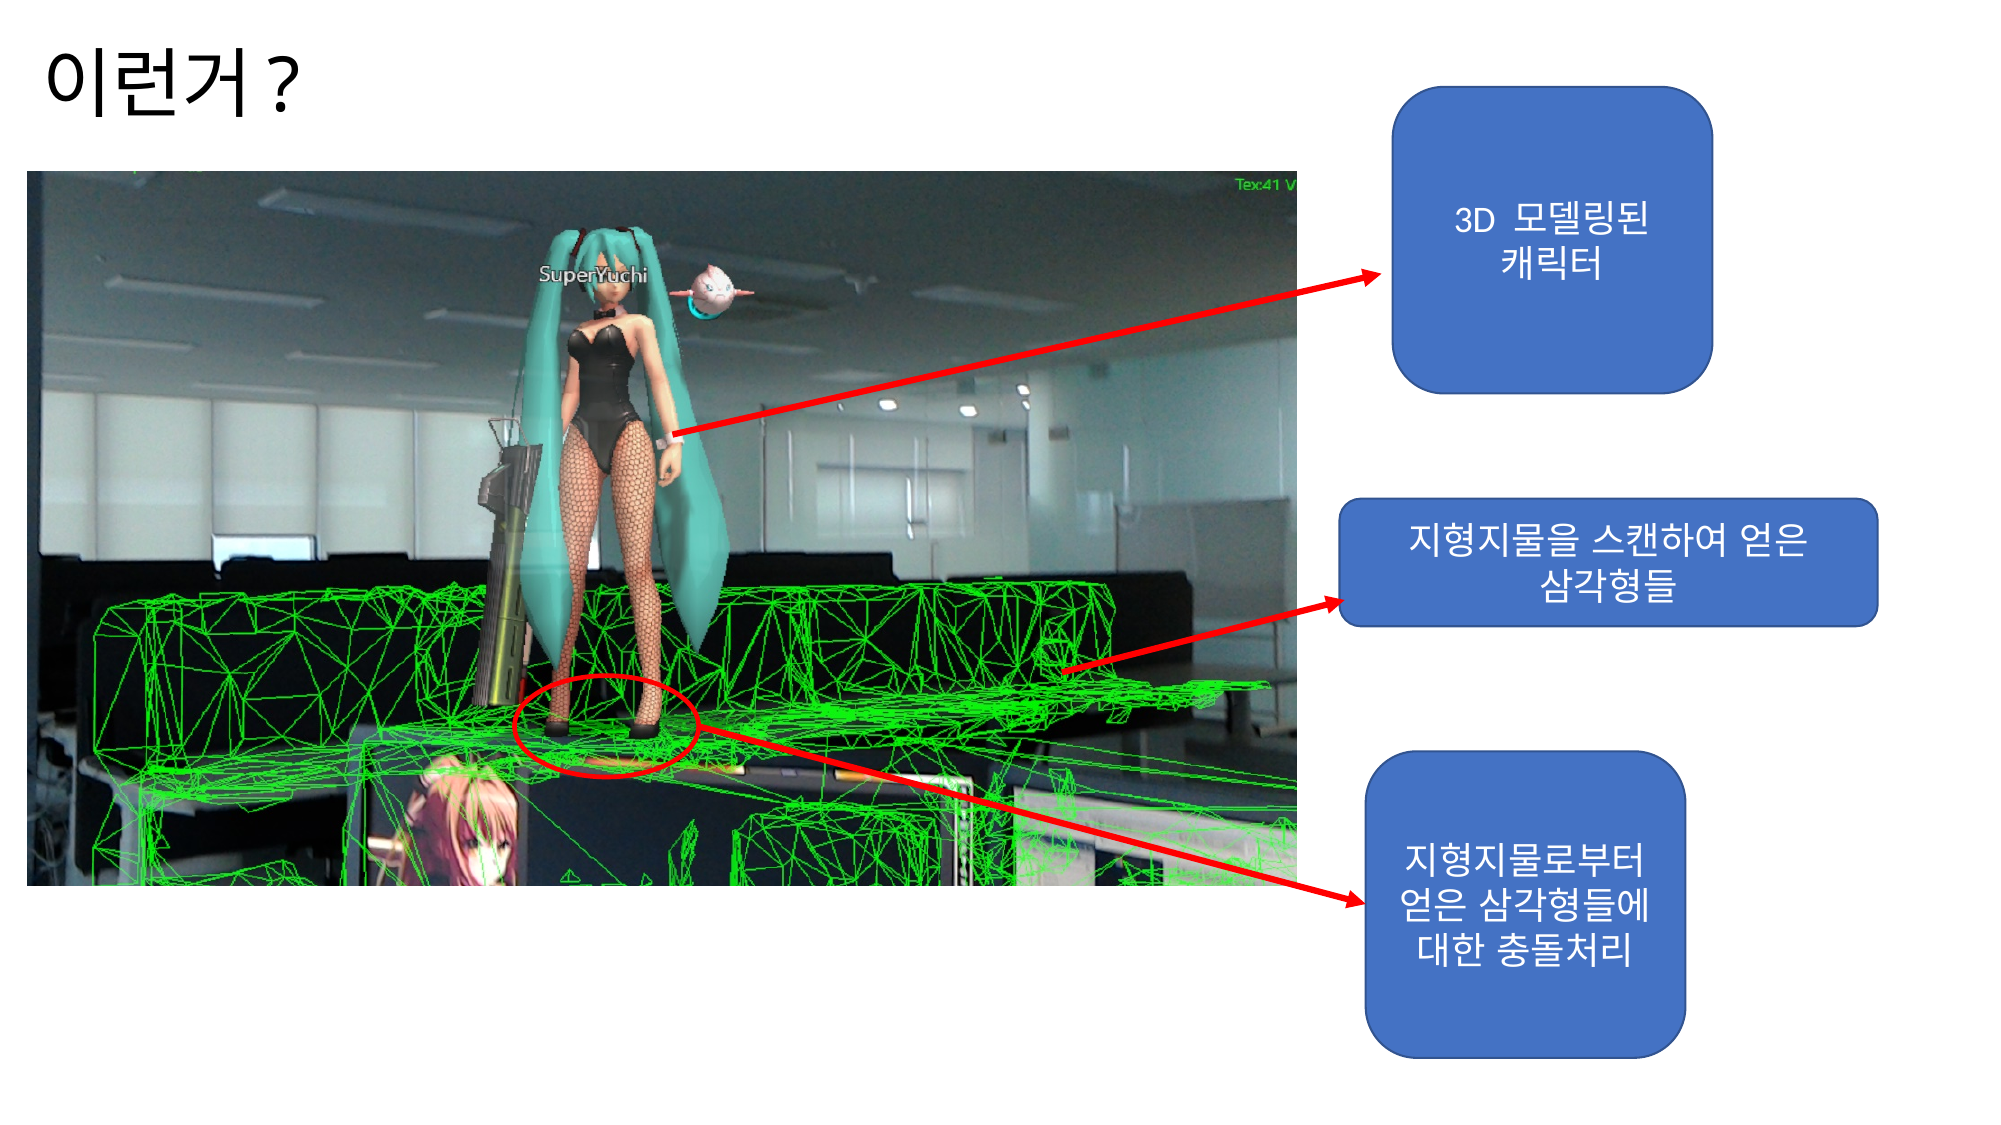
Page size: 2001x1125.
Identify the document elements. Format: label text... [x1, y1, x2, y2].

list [27, 171, 1297, 886]
text_box 지형지물을 스캔하여 얻은 삼각형들 [1338, 497, 1879, 628]
text_box 지형지물로부터 얻은 삼각형들에 대한 충돌처리 [1364, 750, 1687, 1059]
title 이런거? [27, 38, 634, 136]
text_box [1061, 599, 1345, 673]
text_box 3D 모델링된 캐릭터 [1391, 85, 1714, 395]
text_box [672, 273, 1382, 435]
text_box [698, 726, 1366, 905]
